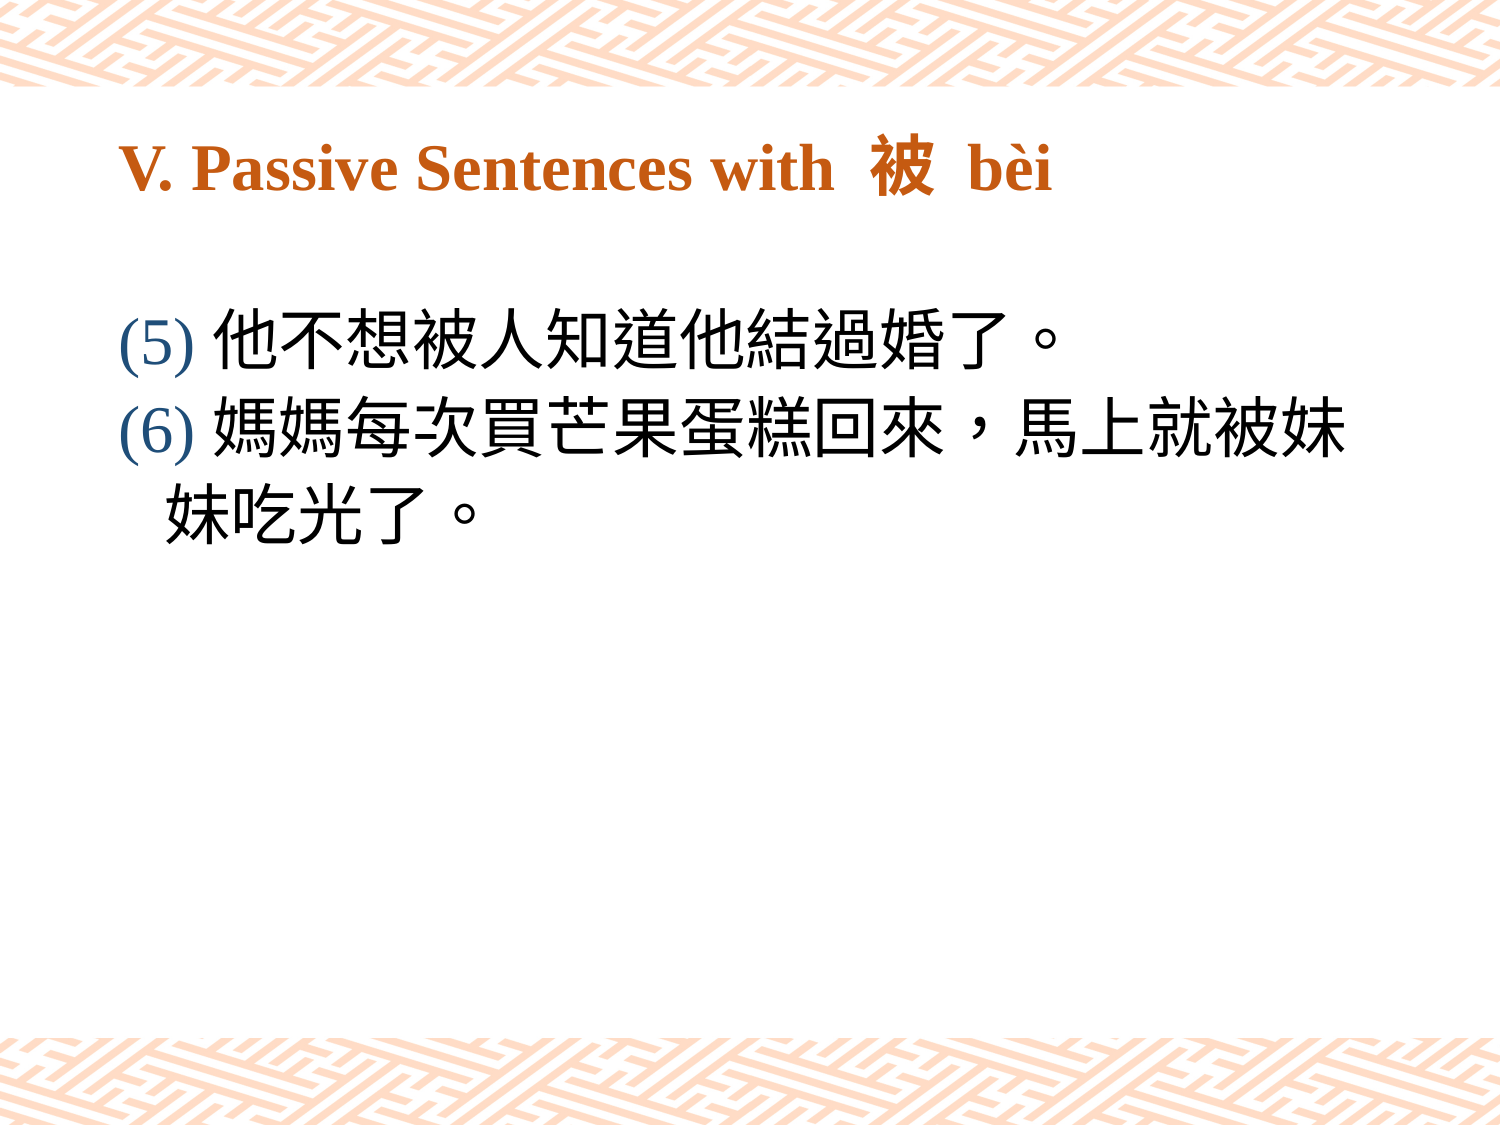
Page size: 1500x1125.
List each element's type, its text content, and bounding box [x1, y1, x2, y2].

picture [0, 0, 1500, 1125]
list (5)他不想被人知道他結過婚了。 (6)媽媽每次買芒果蛋糕回來，馬上就被妹 妹吃光了。 [103, 299, 1397, 1014]
title V. Passive Sentences with 被 bèi [103, 59, 1397, 278]
